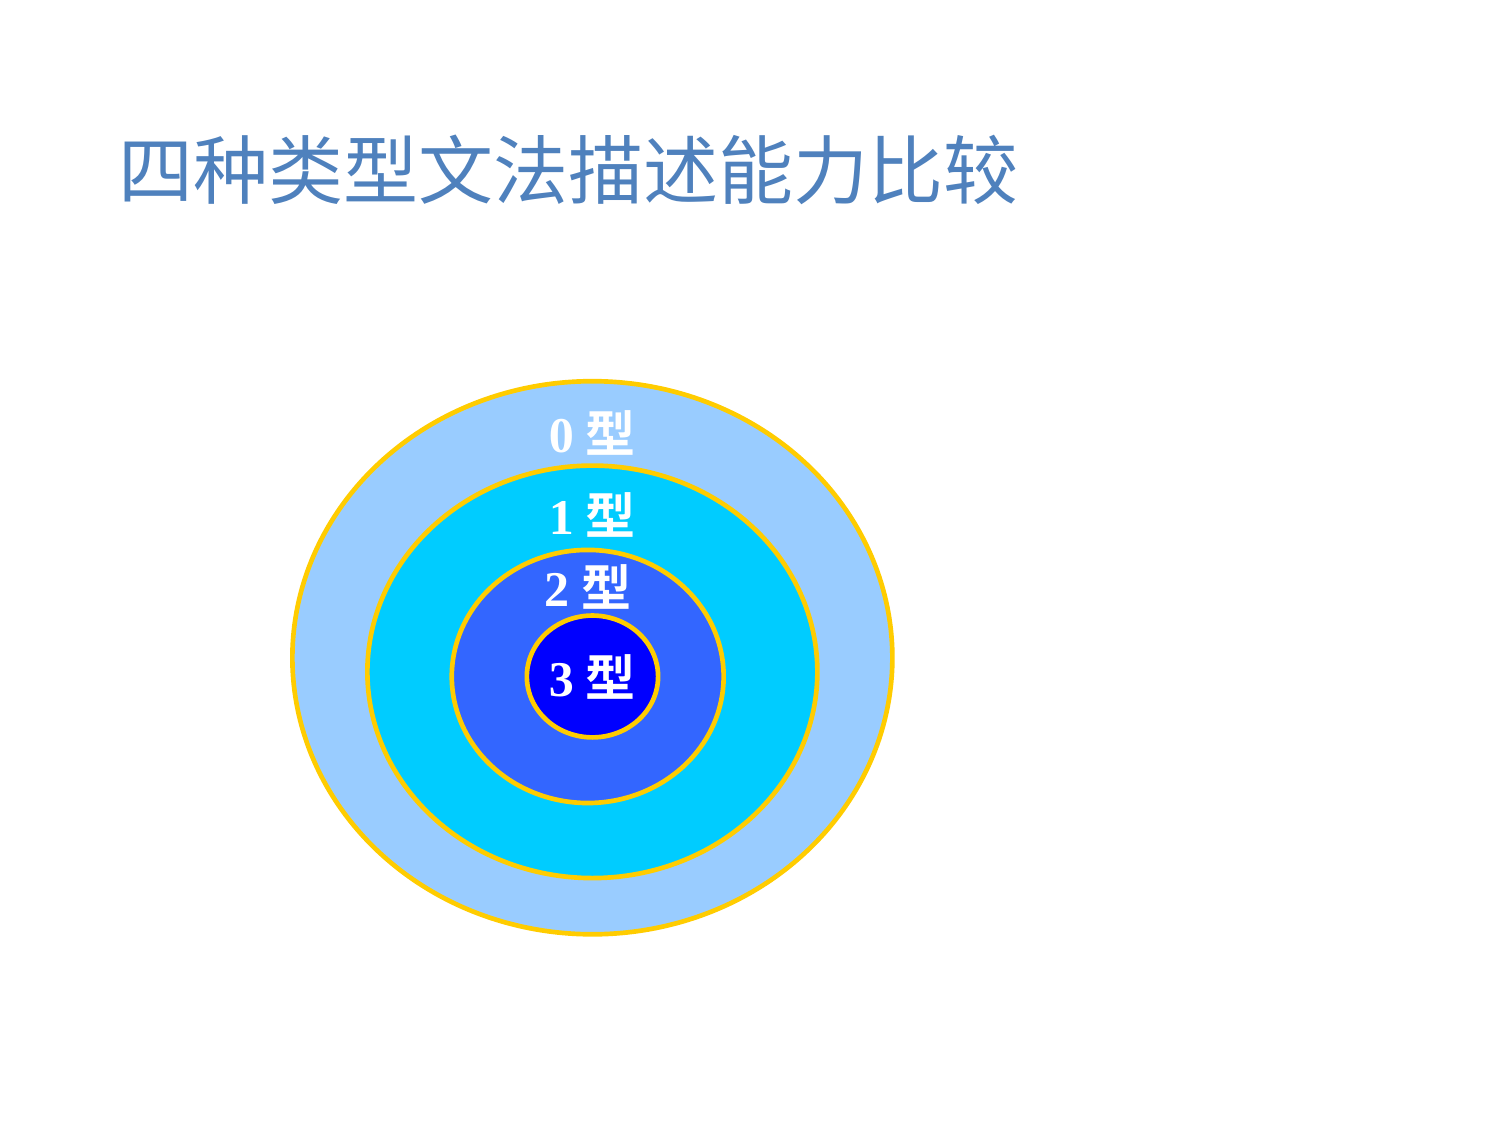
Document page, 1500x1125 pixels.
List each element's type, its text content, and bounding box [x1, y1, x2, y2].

text_box 1型 [367, 465, 818, 879]
text_box 0型 [292, 381, 893, 935]
title 四种类型文法描述能力比较 [103, 59, 1398, 277]
text_box 2型 [451, 549, 724, 804]
text_box 3型 [526, 615, 659, 738]
